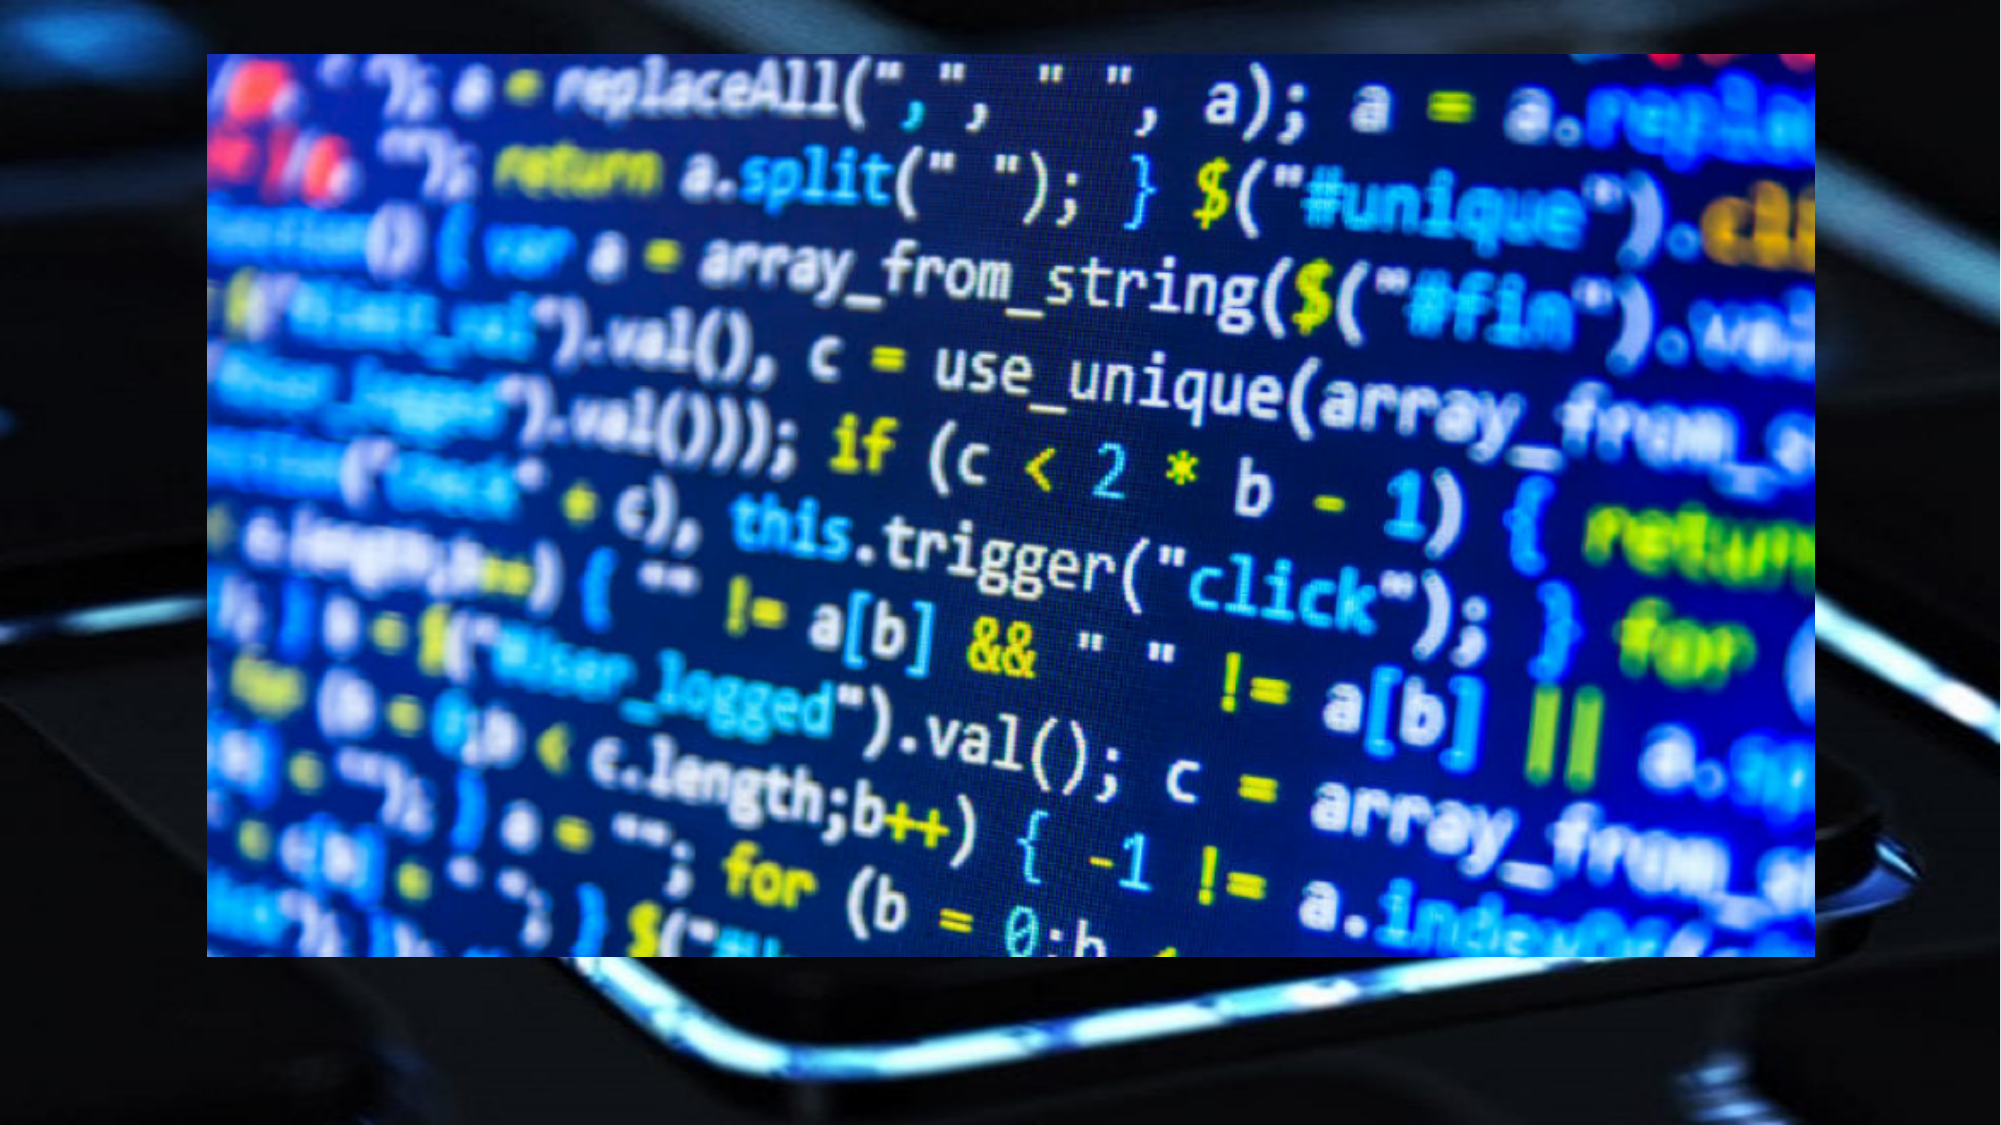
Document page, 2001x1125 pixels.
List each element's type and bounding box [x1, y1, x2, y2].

picture [0, 0, 2001, 1125]
list [207, 54, 1815, 957]
